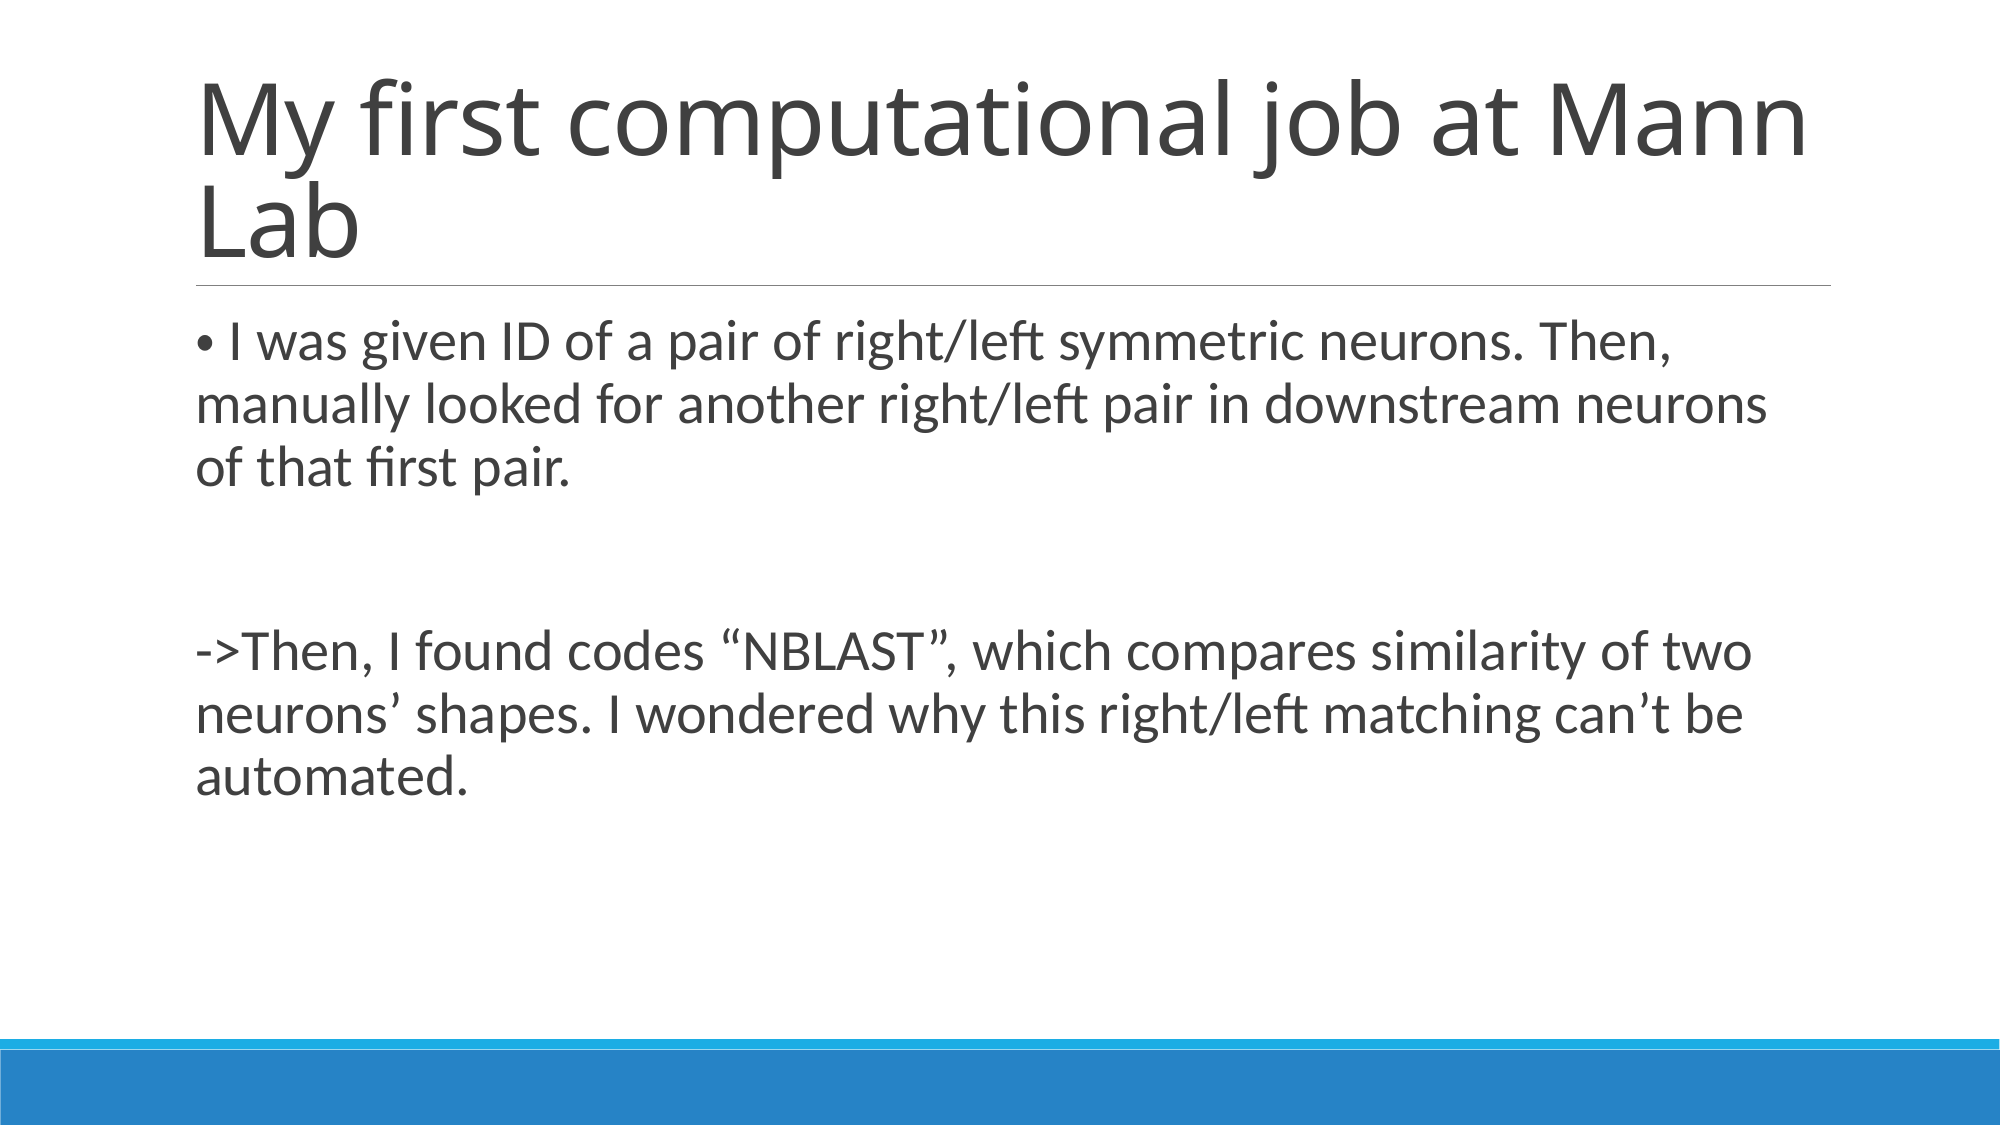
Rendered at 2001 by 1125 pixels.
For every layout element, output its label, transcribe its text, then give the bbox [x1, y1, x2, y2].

list ・I was given ID of a pair of right/left symmetric neurons. Then, manually looked for another right/left pair in downstream neurons of that first pair. ->Then, I found codes “NBLAST”, which compares similarity of two neurons’ shapes. I wondered why this right/left matching can’t be automated. [180, 302, 1830, 963]
title My first computational job at Mann Lab [180, 47, 1830, 285]
